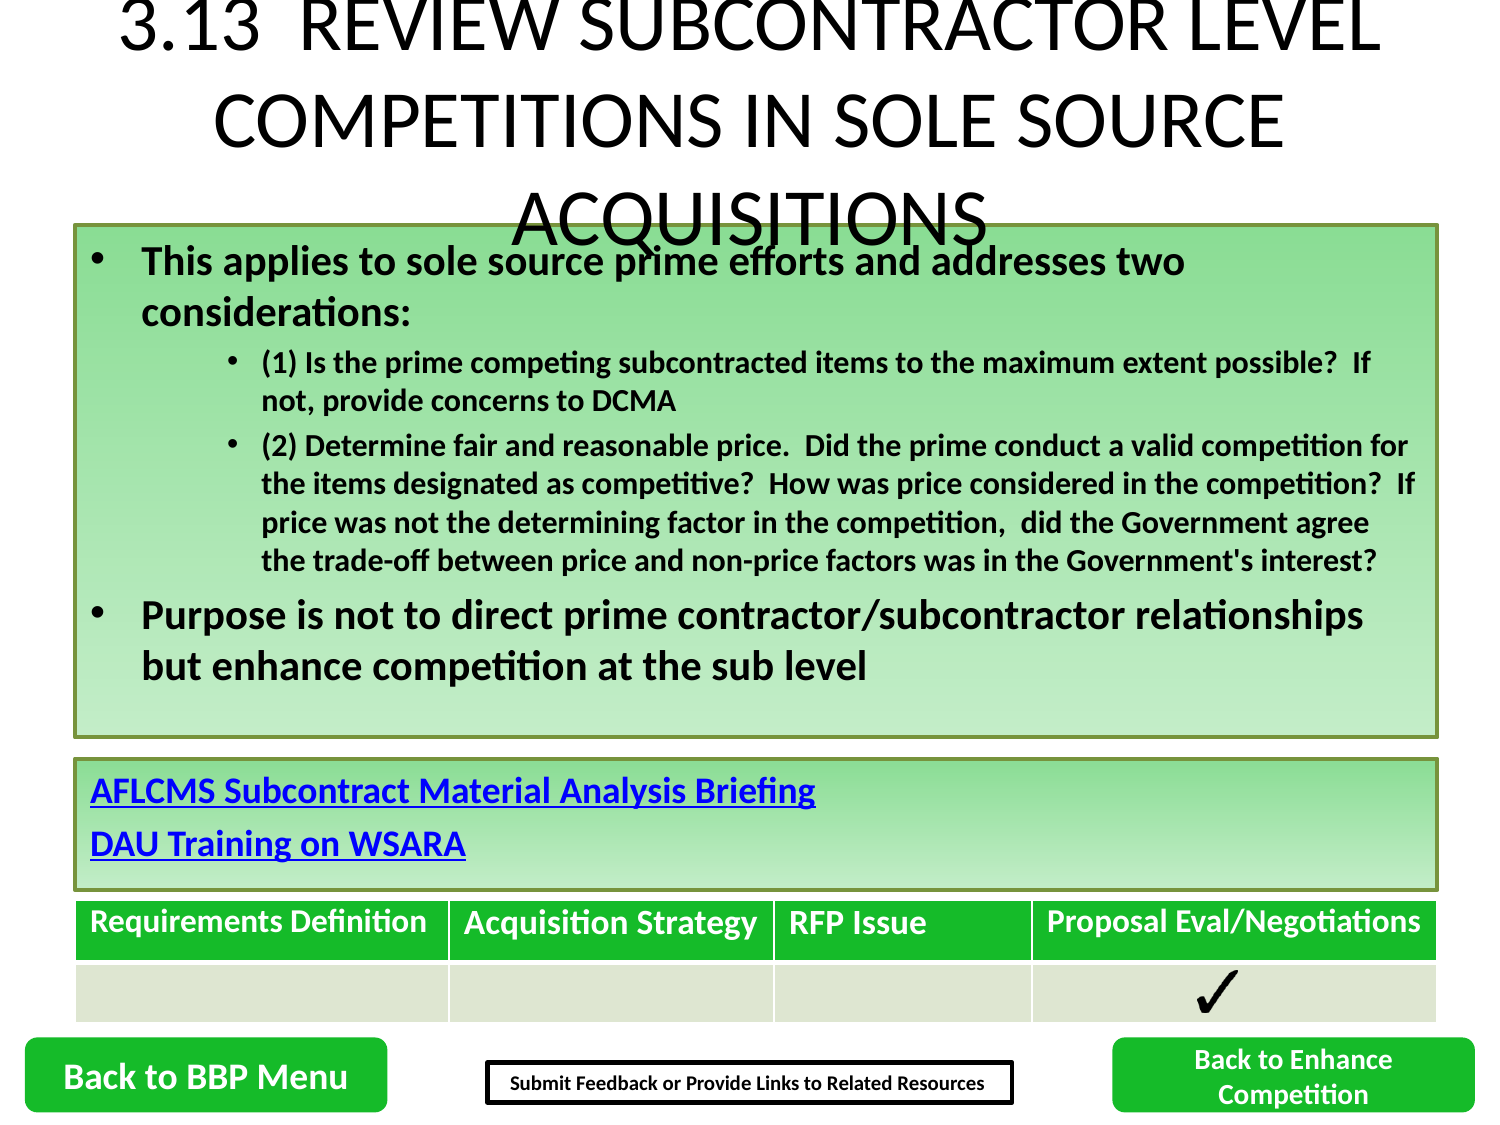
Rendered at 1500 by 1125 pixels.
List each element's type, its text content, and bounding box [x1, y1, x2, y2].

title 3.13 Review Subcontractor Level Competitions in Sole Source Acquisitions [75, 24, 1425, 205]
list AFLCMS Subcontract Material Analysis Briefing DAU Training on WSARA [75, 758, 1500, 890]
picture [1197, 970, 1238, 1013]
list This applies to sole source prime efforts and addresses two considerations: (1) Is the prime competing subcontracted items to the maximum extent possible? If not, provide concerns to DCMA (2) Determine fair and reasonable price. Did the prime conduct a valid competition for the items designated as competitive? How was price considered in the competition? If price was not the determining factor in the competition, did the Government agree the trade-off between price and non-price factors was in the Government's interest? Purpose is not to direct prime contractor/subcontractor relationships but enhance competition at the sub level [75, 224, 1438, 738]
